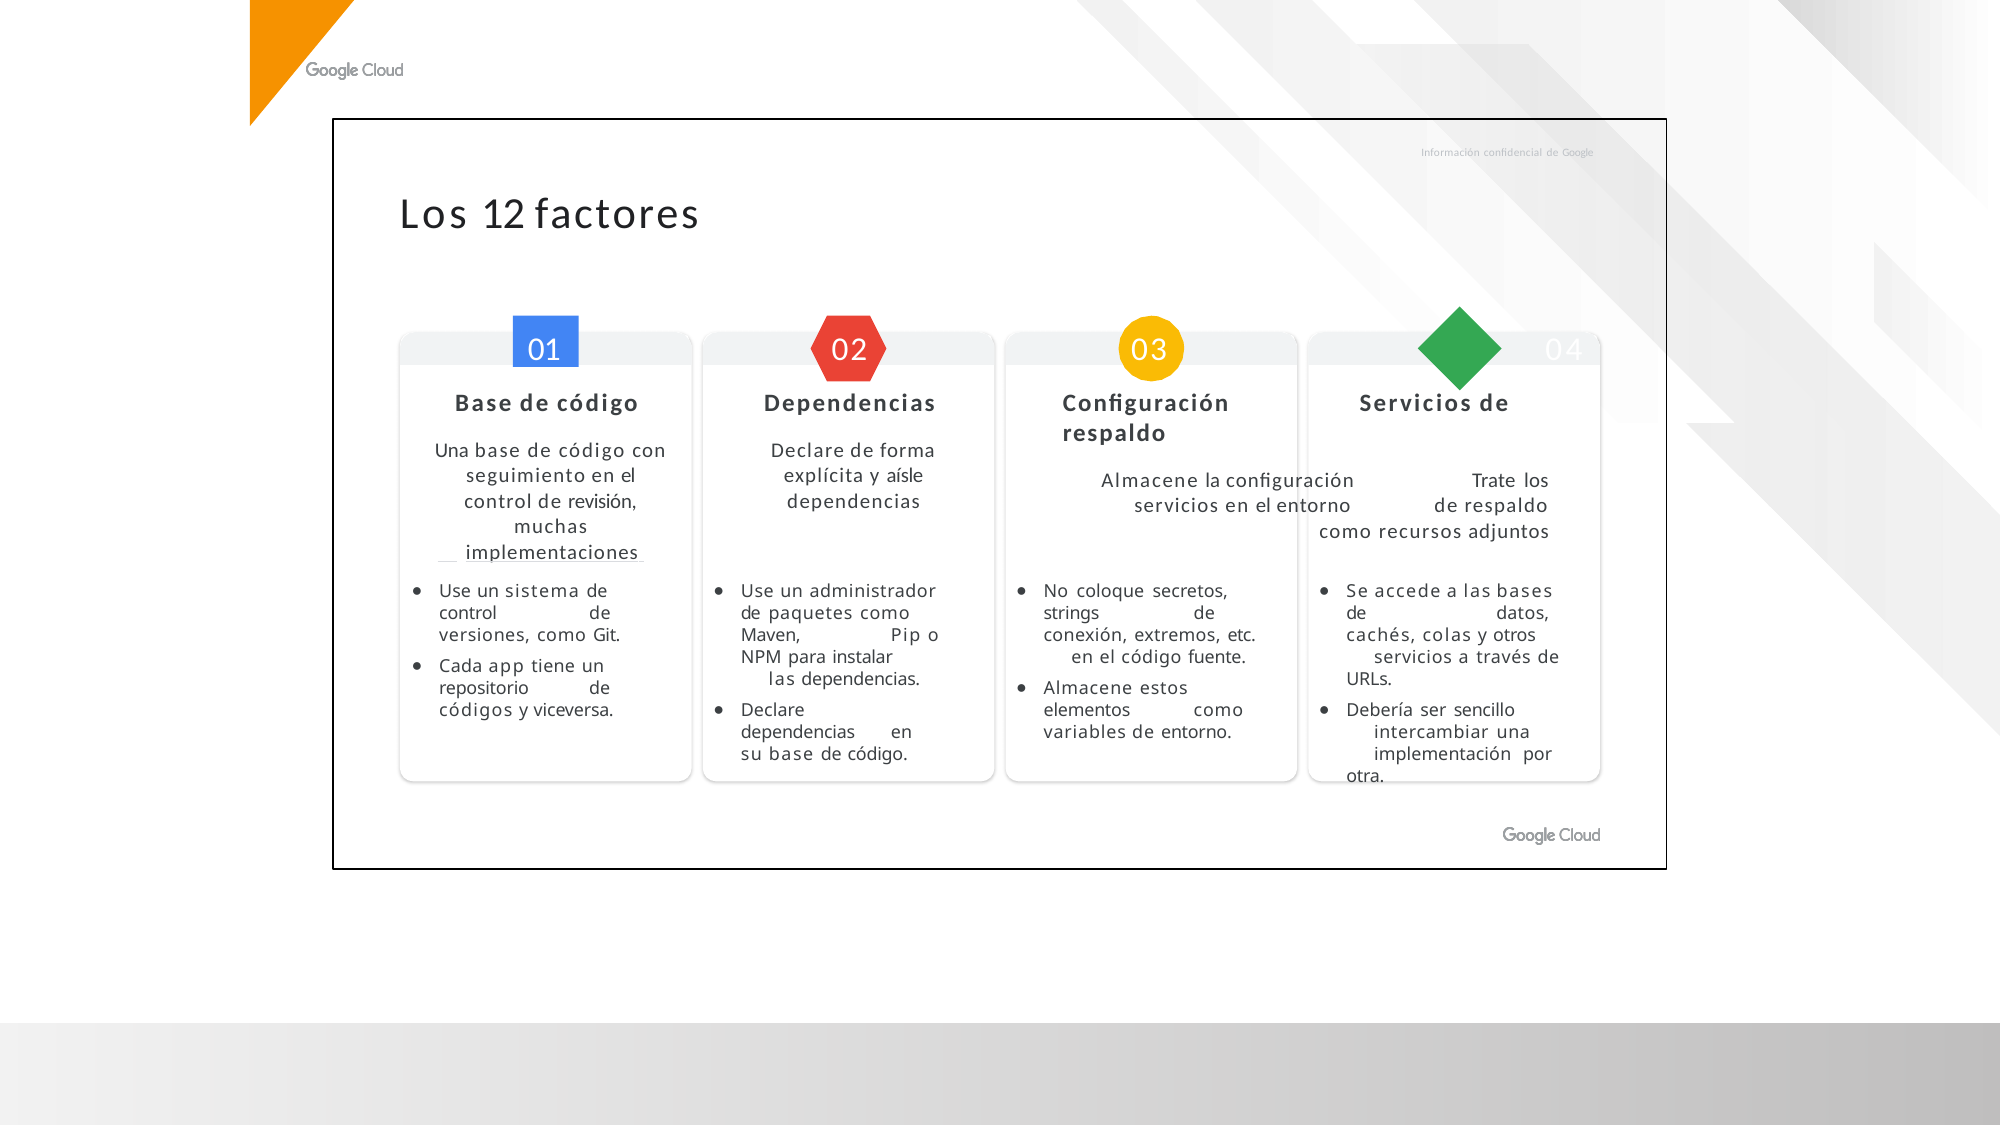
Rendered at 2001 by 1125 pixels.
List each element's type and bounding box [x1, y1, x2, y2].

text_box [395, 329, 1605, 787]
text_box [248, 0, 356, 129]
picture [1503, 827, 1600, 845]
picture [306, 62, 403, 80]
text_box [333, 118, 1667, 869]
